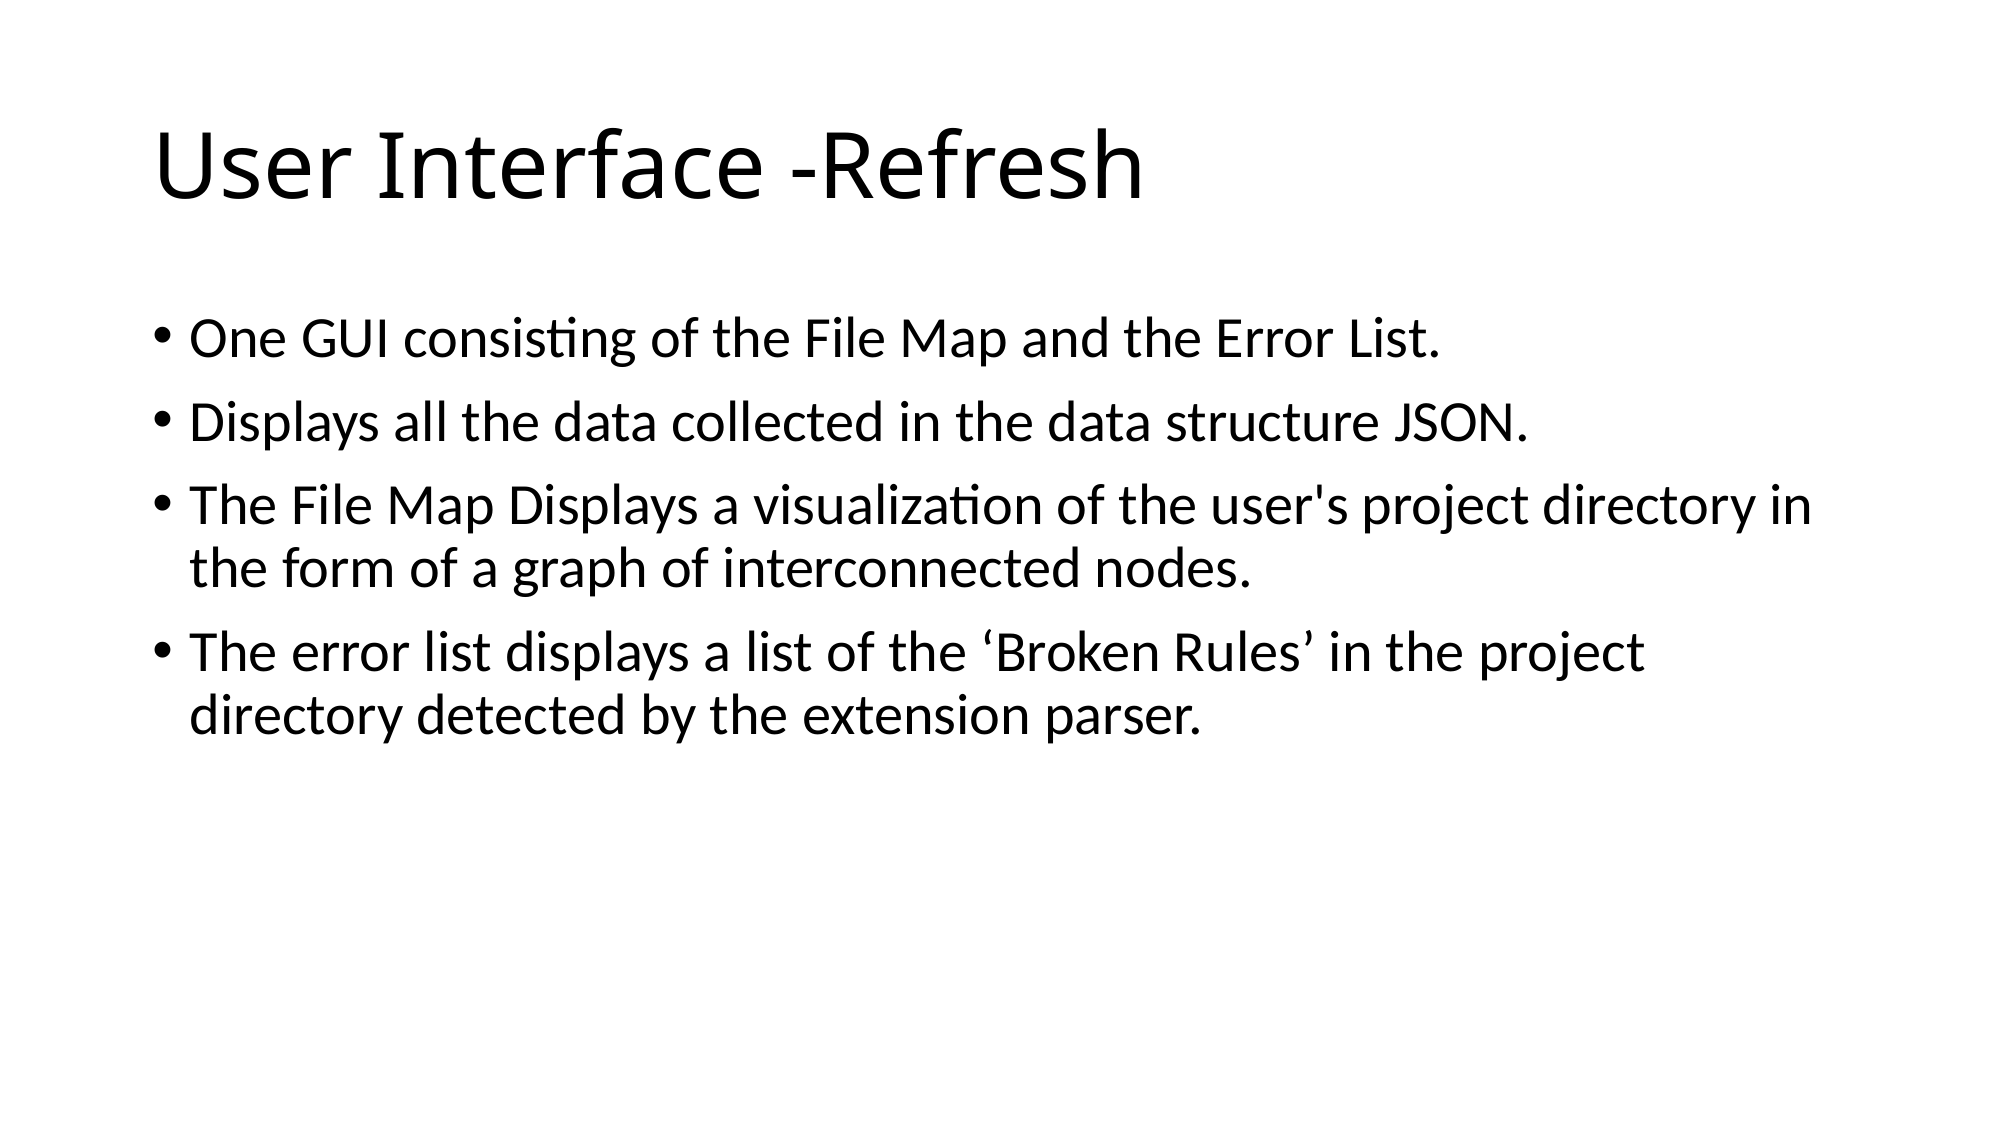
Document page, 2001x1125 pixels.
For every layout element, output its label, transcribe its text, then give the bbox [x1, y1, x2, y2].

list One GUI consisting of the File Map and the Error List. Displays all the data collected in the data structure JSON. The File Map Displays a visualization of the user's project directory in the form of a graph of interconnected nodes. The error list displays a list of the ‘Broken Rules’ in the project directory detected by the extension parser. [137, 299, 1863, 1014]
title User Interface -Refresh [137, 59, 1863, 278]
